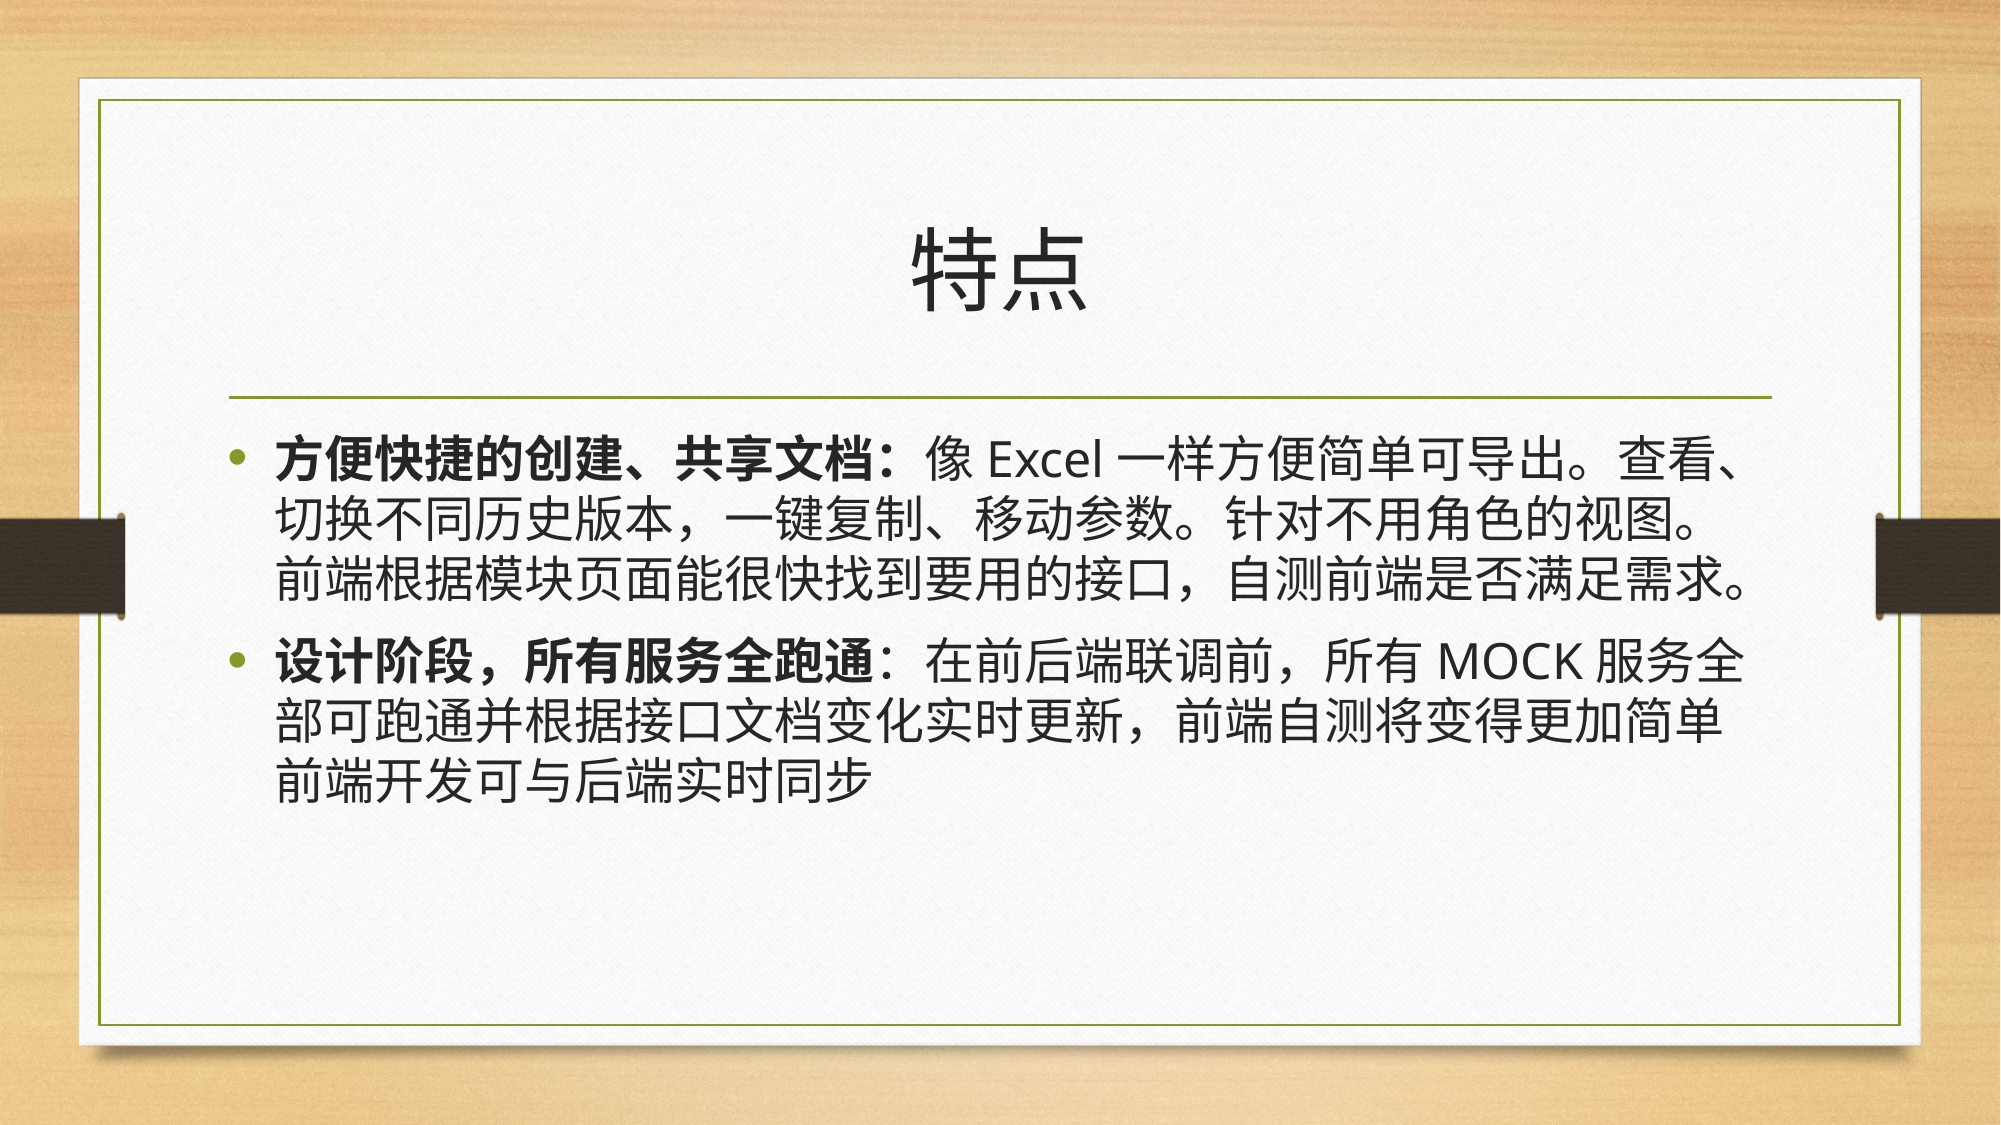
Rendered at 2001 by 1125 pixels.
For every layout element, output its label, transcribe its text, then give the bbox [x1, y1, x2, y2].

picture [0, 0, 2001, 1125]
list 方便快捷的创建、共享文档：像Excel一样方便简单可导出。查看、切换不同历史版本，一键复制、移动参数。针对不用角色的视图。前端根据模块页面能很快找到要用的接口，自测前端是否满足需求。 设计阶段，所有服务全跑通：在前后端联调前，所有MOCK服务全部可跑通并根据接口文档变化实时更新，前端自测将变得更加简单前端开发可与后端实时同步 [212, 419, 1788, 964]
title 特点 [212, 161, 1788, 375]
